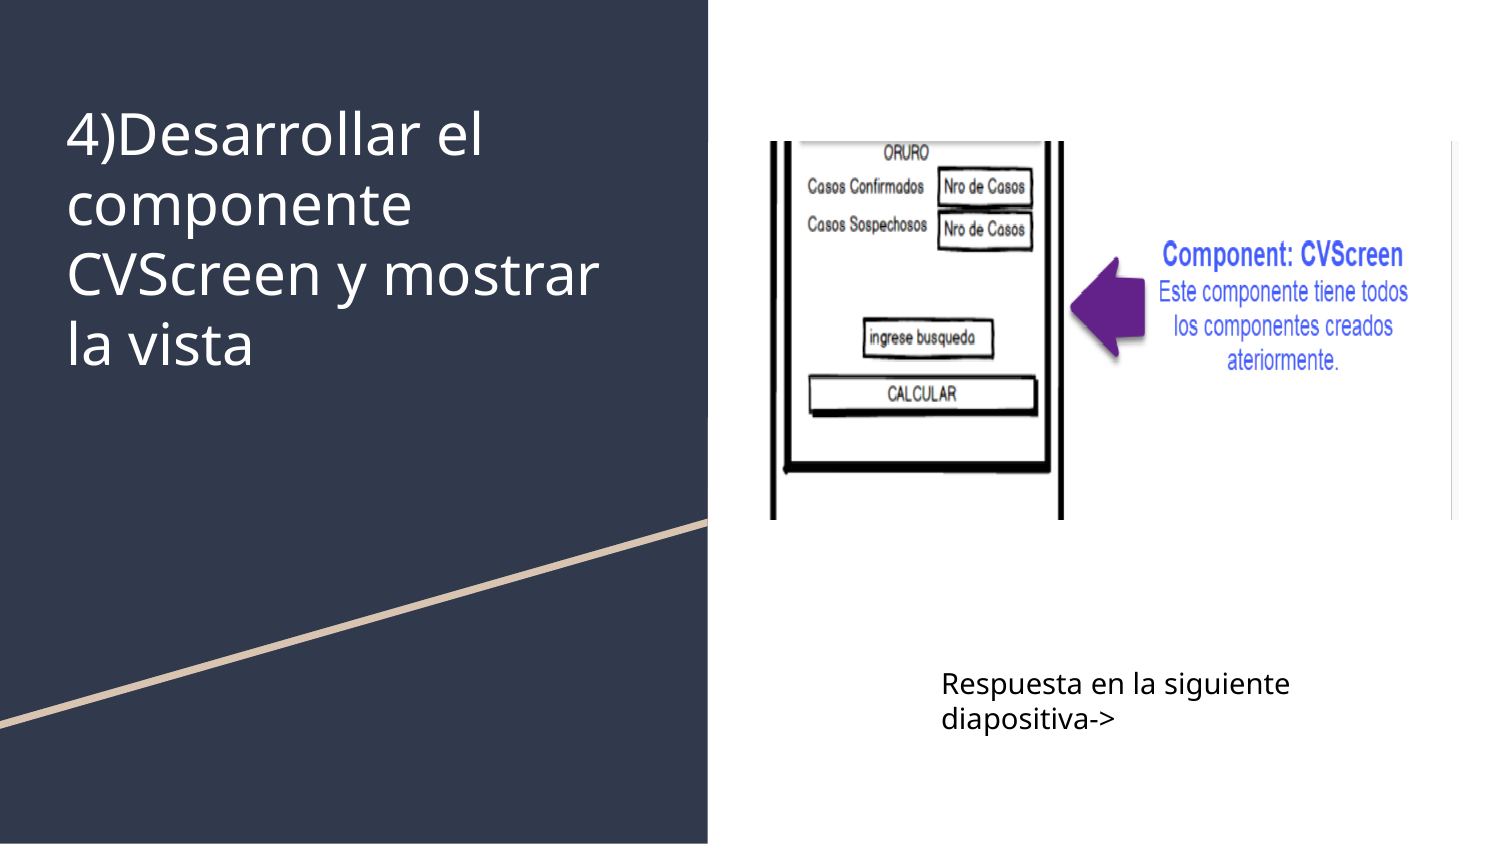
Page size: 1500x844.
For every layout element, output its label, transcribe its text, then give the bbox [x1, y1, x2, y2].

picture [749, 141, 1460, 520]
text_box Respuesta en la siguiente diapositiva-> [925, 650, 1459, 736]
title 4)Desarrollar el componente CVScreen y mostrar la vista [51, 82, 629, 828]
